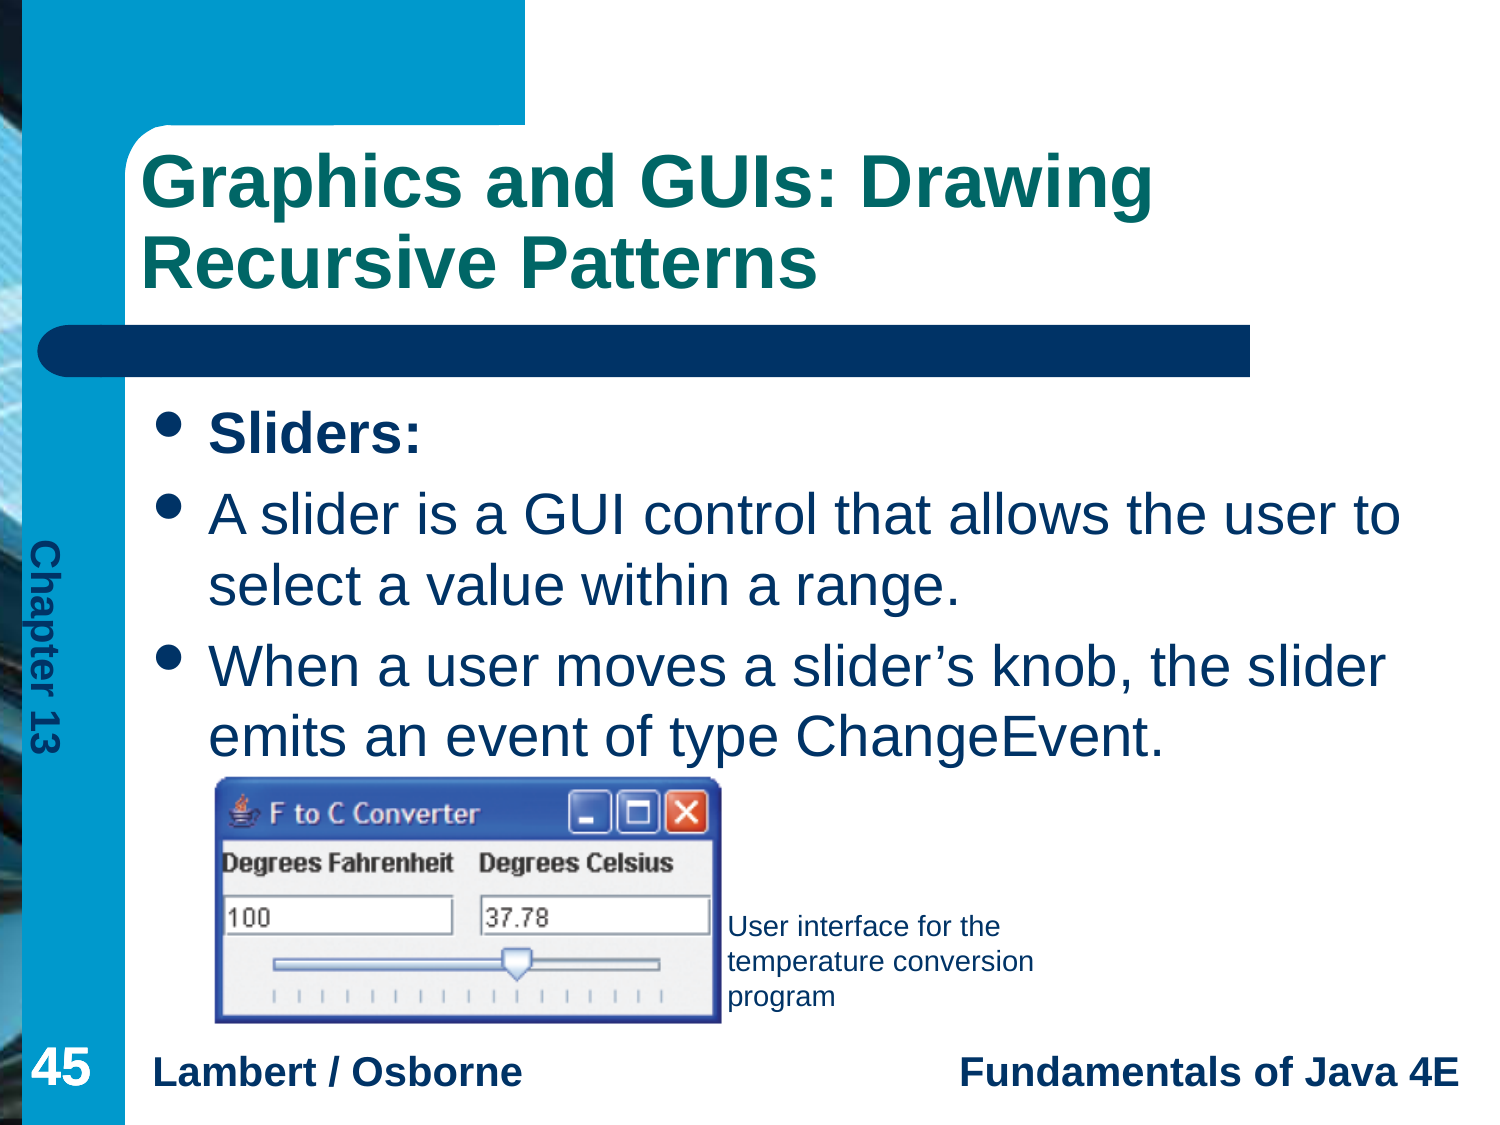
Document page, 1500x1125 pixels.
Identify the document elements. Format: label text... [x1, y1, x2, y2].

title Graphics and GUIs: Drawing Recursive Patterns [124, 124, 1426, 313]
picture [0, 0, 22, 1125]
text_box User interface for the temperature conversion program [729, 899, 1125, 1020]
list Sliders: A slider is a GUI control that allows the user to select a value within a range. When a user moves a slider’s knob, the slider emits an event of type ChangeEvent. [137, 387, 1426, 999]
picture [212, 774, 726, 1027]
text_box 45 [13, 1023, 111, 1105]
